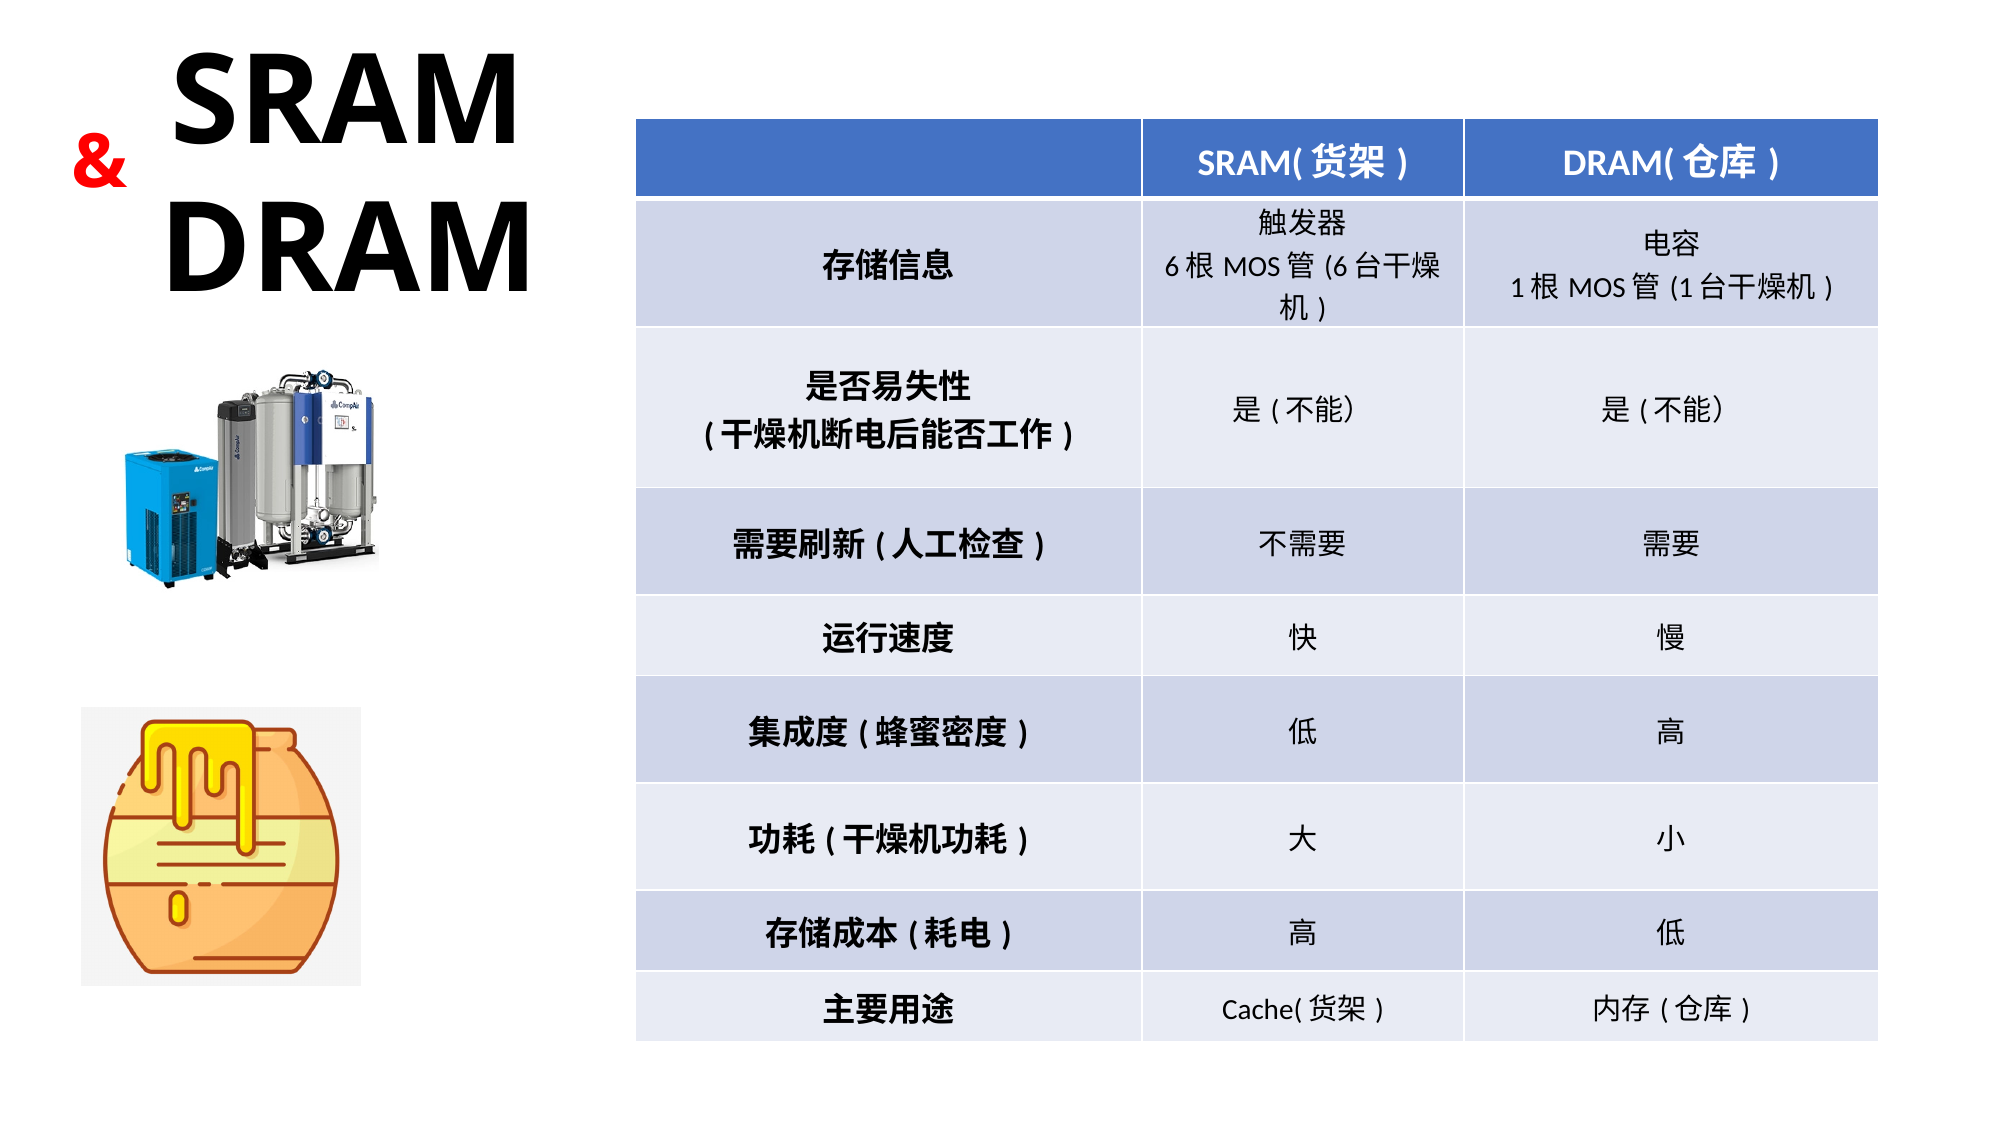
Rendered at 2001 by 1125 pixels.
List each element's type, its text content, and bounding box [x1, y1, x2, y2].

picture [81, 707, 361, 987]
table_cell 大 [1143, 784, 1463, 889]
table_cell 低 [1143, 676, 1463, 782]
table_cell 是(不能） [1143, 328, 1463, 487]
table_cell 运行速度 [636, 596, 1141, 675]
table_cell 需要 [1465, 488, 1878, 594]
table_cell Cache(货架) [1143, 972, 1463, 1041]
table_cell 是(不能） [1465, 328, 1878, 487]
table_cell 快 [1143, 596, 1463, 675]
text_box & [56, 105, 143, 211]
table_cell 是否易失性 (干燥机断电后能否工作) [636, 328, 1141, 487]
table_cell 电容 1根MOS管(1台干燥机) [1465, 201, 1878, 326]
table_header SRAM(货架) [1143, 119, 1463, 196]
table_cell 需要刷新(人工检查) [636, 488, 1141, 594]
table_cell 高 [1465, 676, 1878, 782]
table_cell 内存(仓库) [1465, 972, 1878, 1041]
table_cell 集成度(蜂蜜密度) [636, 676, 1141, 782]
table_header DRAM(仓库) [1465, 119, 1878, 196]
table_header [636, 119, 1141, 196]
table_cell 触发器 6根MOS管(6台干燥机) [1143, 201, 1463, 326]
picture [121, 347, 379, 604]
table_cell 存储信息 [636, 201, 1141, 326]
table_cell 不需要 [1143, 488, 1463, 594]
table_cell 主要用途 [636, 972, 1141, 1041]
text_box DRAM [144, 158, 554, 324]
table_cell 慢 [1465, 596, 1878, 675]
text_box SRAM [155, 11, 541, 158]
table_cell 高 [1143, 891, 1463, 970]
table_cell 存储成本(耗电) [636, 891, 1141, 970]
table_cell 小 [1465, 784, 1878, 889]
table_cell 功耗(干燥机功耗) [636, 784, 1141, 889]
table_cell 低 [1465, 891, 1878, 970]
